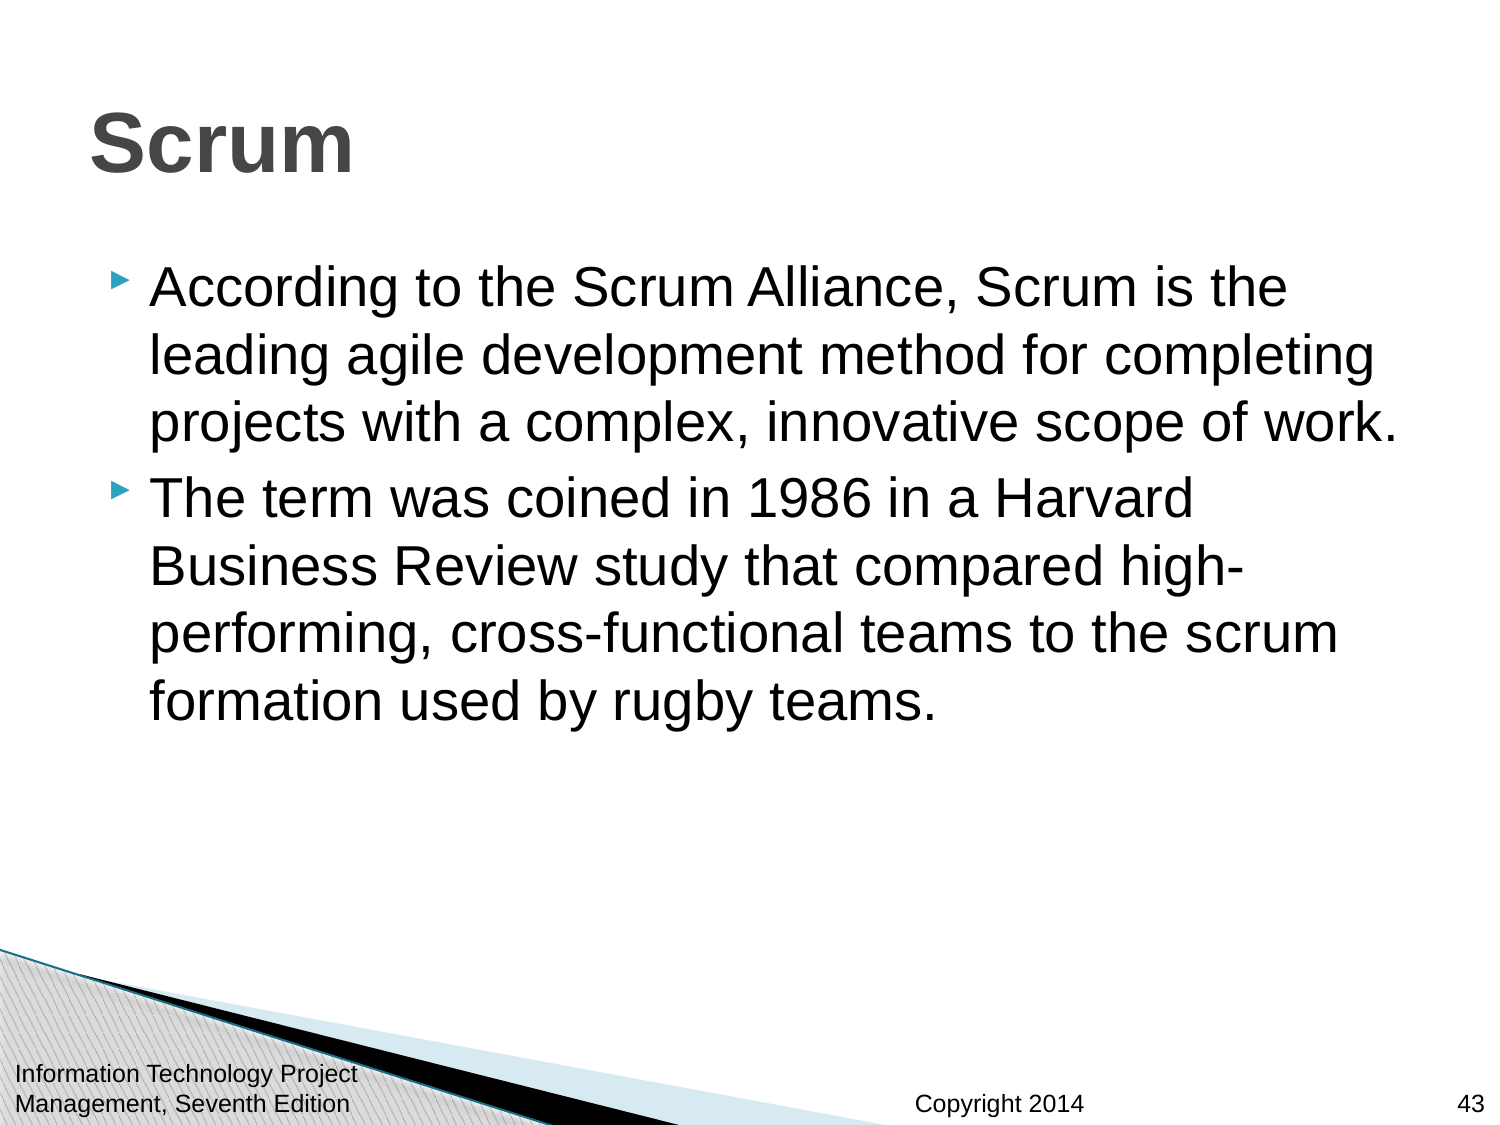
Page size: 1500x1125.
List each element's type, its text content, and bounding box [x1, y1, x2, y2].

title Scrum [75, 45, 1425, 233]
list According to the Scrum Alliance, Scrum is the leading agile development method for completing projects with a complex, innovative scope of work. The term was coined in 1986 in a Harvard Business Review study that compared high-performing, cross-functional teams to the scrum formation used by rugby teams. [74, 242, 1426, 986]
slide_number 43 [1408, 1065, 1500, 1125]
footer Information Technology Project Management, Seventh Edition [0, 1065, 425, 1125]
